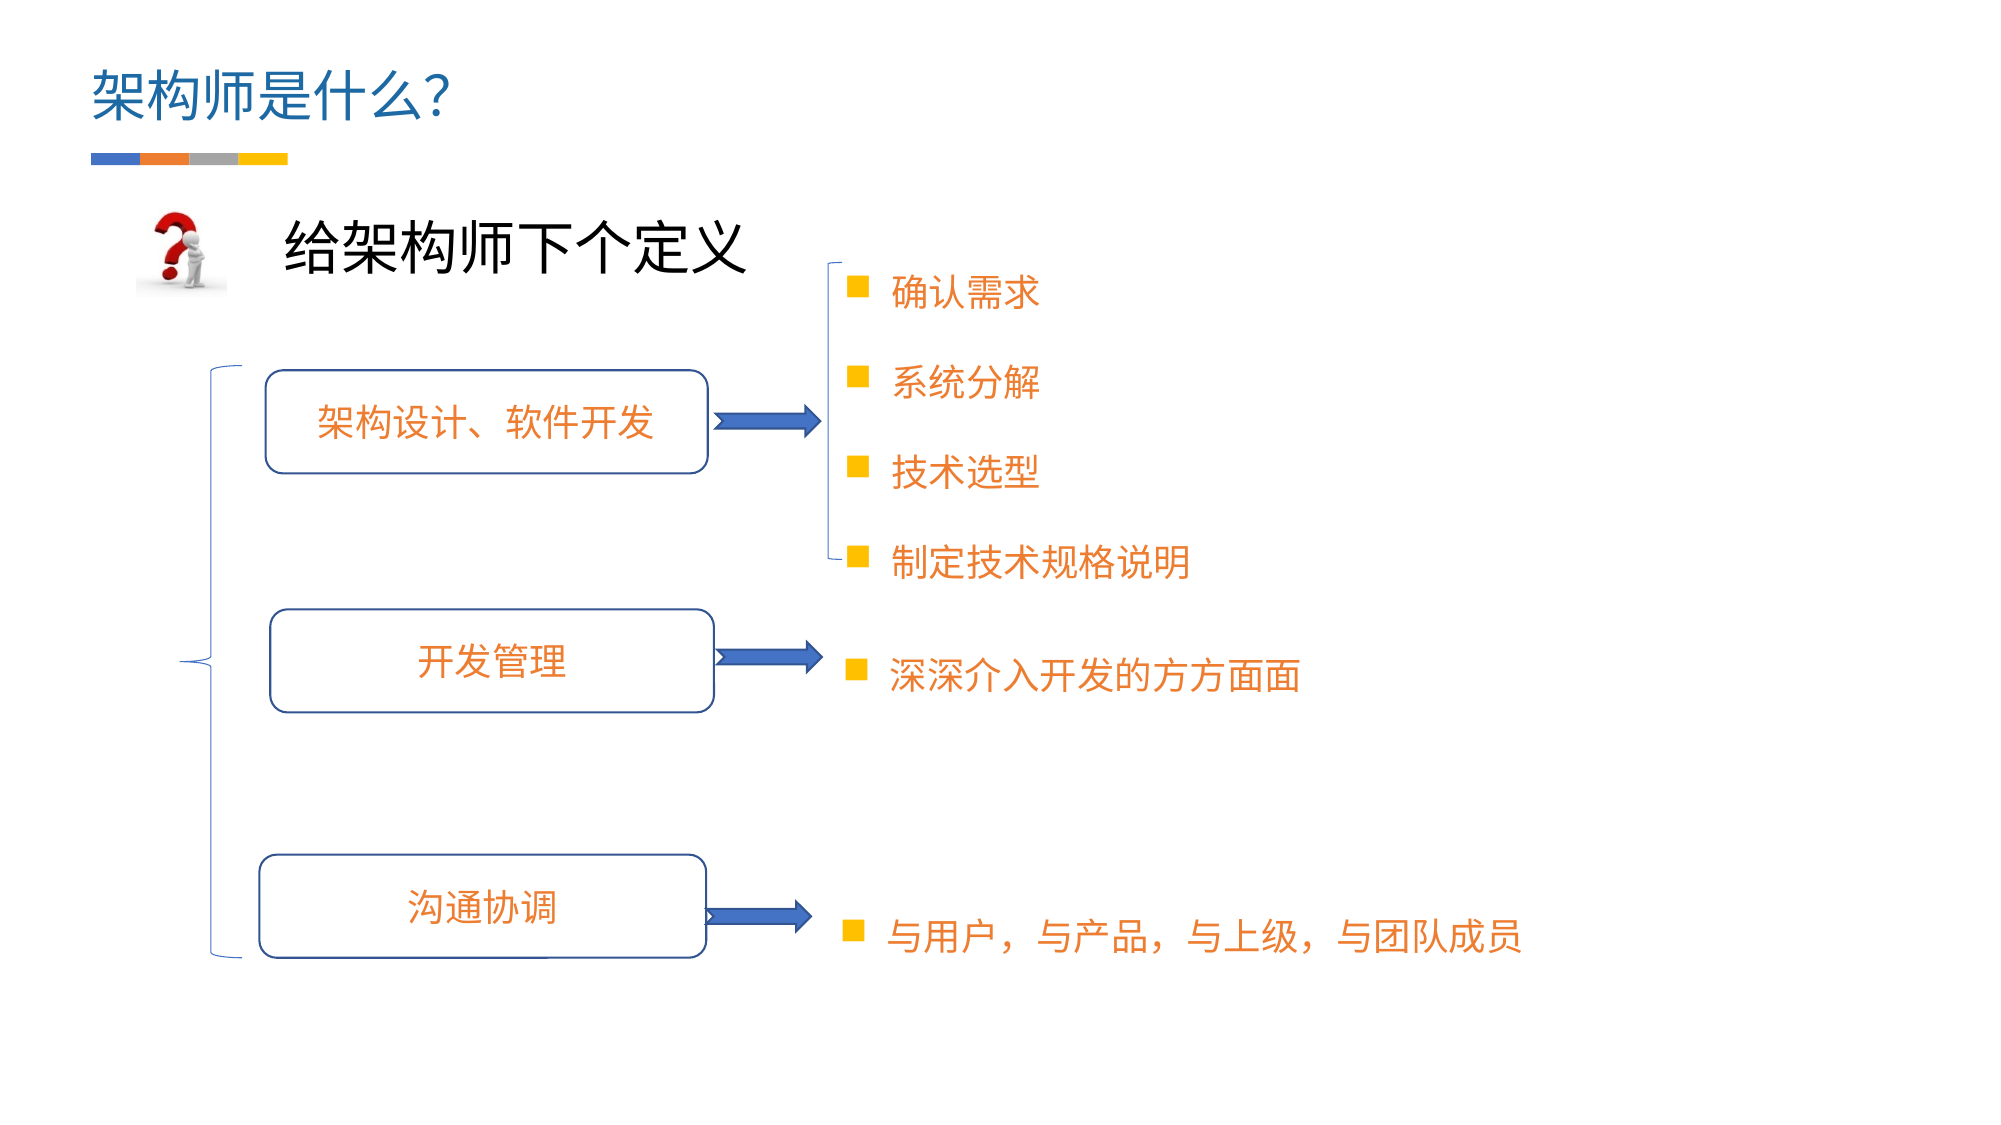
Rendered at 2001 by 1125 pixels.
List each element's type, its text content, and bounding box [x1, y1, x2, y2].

text_box 深深介入开发的方方面面 [827, 599, 1800, 705]
text_box [179, 365, 243, 959]
text_box 沟通协调 [258, 853, 708, 959]
text_box 架构师是什么？ [91, 60, 992, 128]
picture [136, 207, 227, 297]
text_box [714, 639, 824, 675]
text_box 开发管理 [269, 608, 716, 714]
text_box [827, 261, 843, 560]
text_box 给架构师下个定义 [268, 203, 765, 289]
text_box [713, 403, 822, 439]
text_box 与用户，与产品，与上级，与团队成员 [824, 860, 1797, 966]
text_box [703, 899, 813, 934]
text_box 确认需求 系统分解 技术选型 制定技术规格说明 [829, 216, 1802, 592]
text_box 架构设计、软件开发 [264, 369, 709, 475]
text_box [90, 152, 288, 166]
